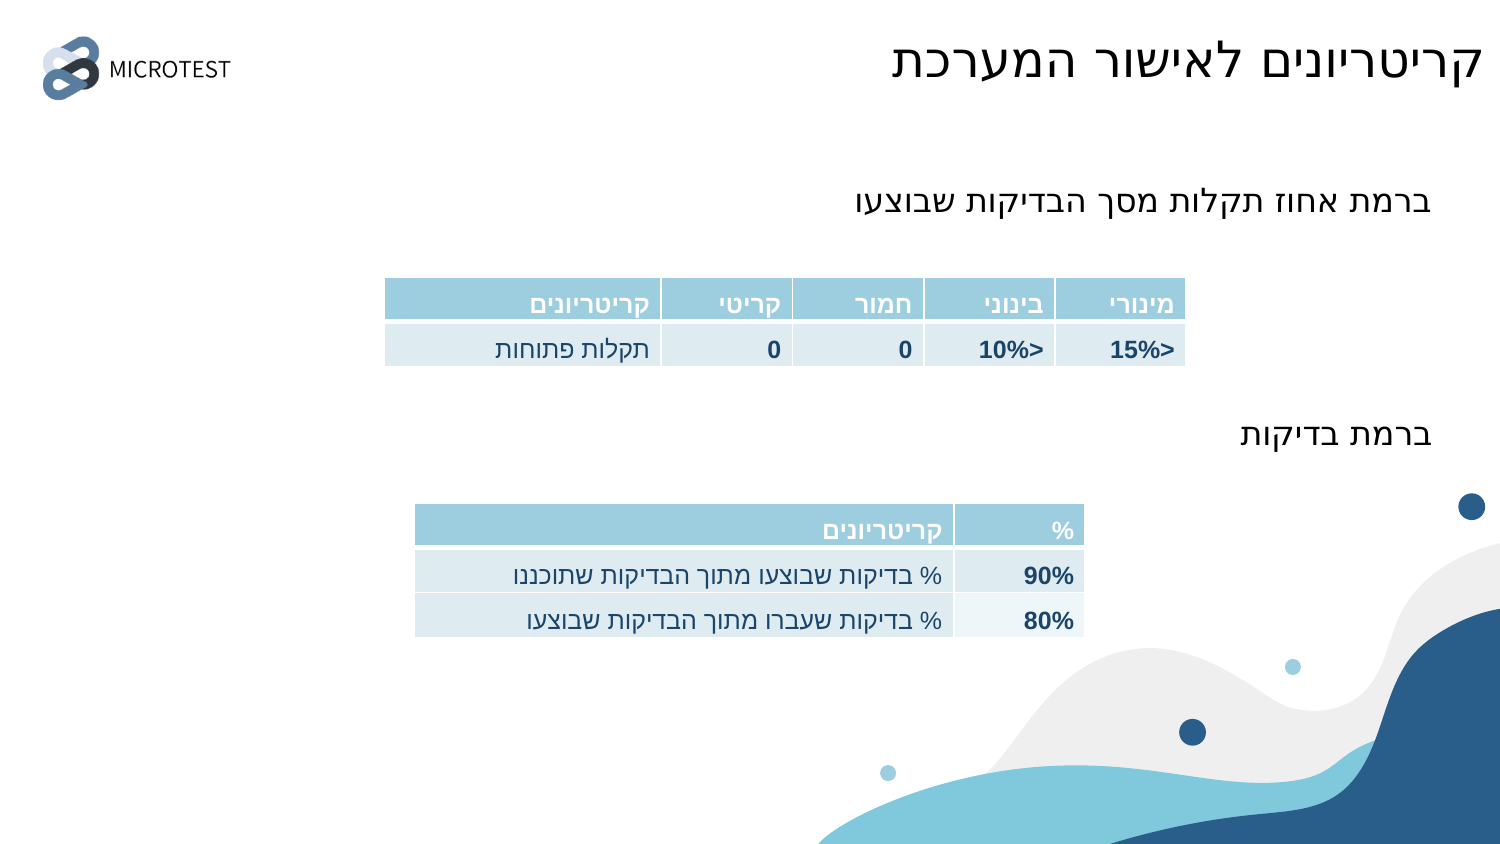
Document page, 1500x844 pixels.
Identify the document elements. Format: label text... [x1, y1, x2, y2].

text_box ברמת בדיקות [1221, 405, 1448, 460]
table_header קריטריונים [385, 278, 660, 319]
table_header קריטריונים [415, 504, 953, 545]
picture [3, 7, 250, 113]
table_header חמור [793, 278, 923, 319]
table_cell 90% [955, 550, 1084, 592]
table_header קריטי [662, 278, 792, 319]
table_cell % בדיקות שבוצעו מתוך הבדיקות שתוכננו [415, 550, 953, 592]
text_box קריטריונים לאישור המערכת [261, 20, 1500, 95]
table_cell 80% [955, 593, 1084, 637]
table_header % [955, 504, 1084, 545]
table_cell % בדיקות שעברו מתוך הבדיקות שבוצעו [415, 593, 953, 637]
table_cell תקלות פתוחות [385, 324, 660, 366]
table_header בינוני [925, 278, 1054, 319]
table_cell <15% [1056, 324, 1185, 366]
table_header מינורי [1056, 278, 1185, 319]
table_cell 0 [662, 324, 792, 366]
table_cell <10% [925, 324, 1054, 366]
table_cell 0 [793, 324, 923, 366]
text_box ברמת אחוז תקלות מסך הבדיקות שבוצעו [657, 171, 1448, 227]
